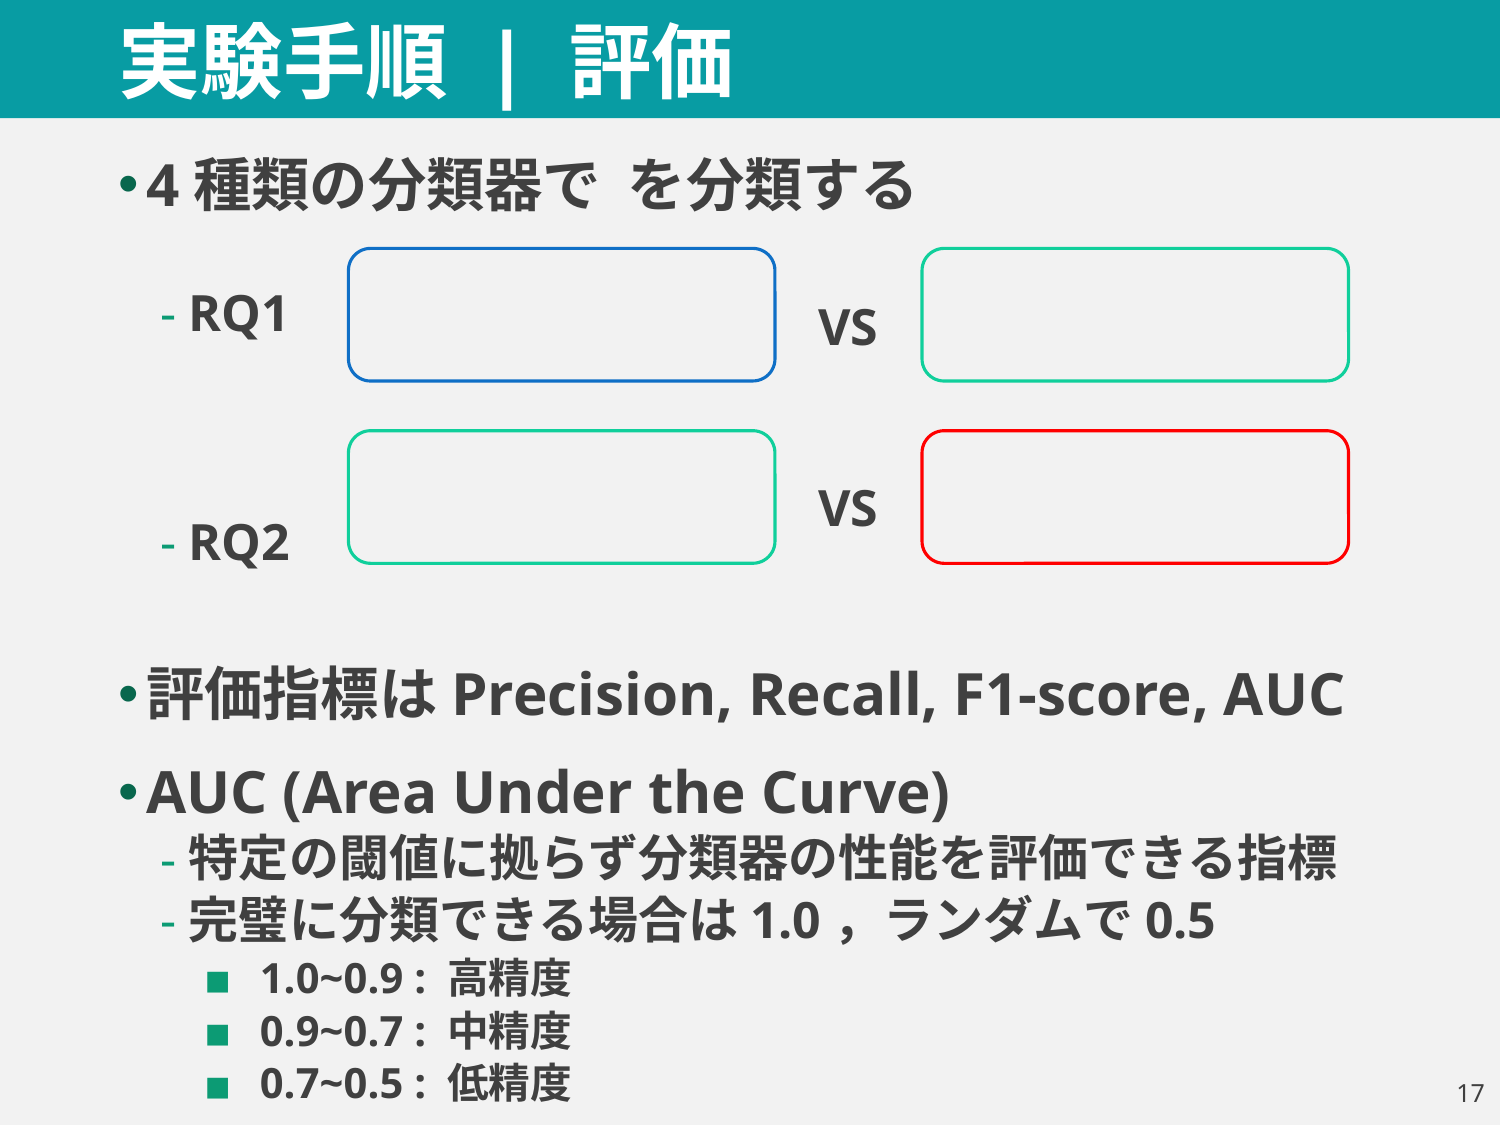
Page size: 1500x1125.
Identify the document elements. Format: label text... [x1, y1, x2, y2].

title 実験手順 | 評価 [103, 13, 1397, 119]
slide_number 16 [1162, 1064, 1500, 1125]
text_box VS [794, 469, 903, 544]
text_box VS [794, 287, 903, 363]
